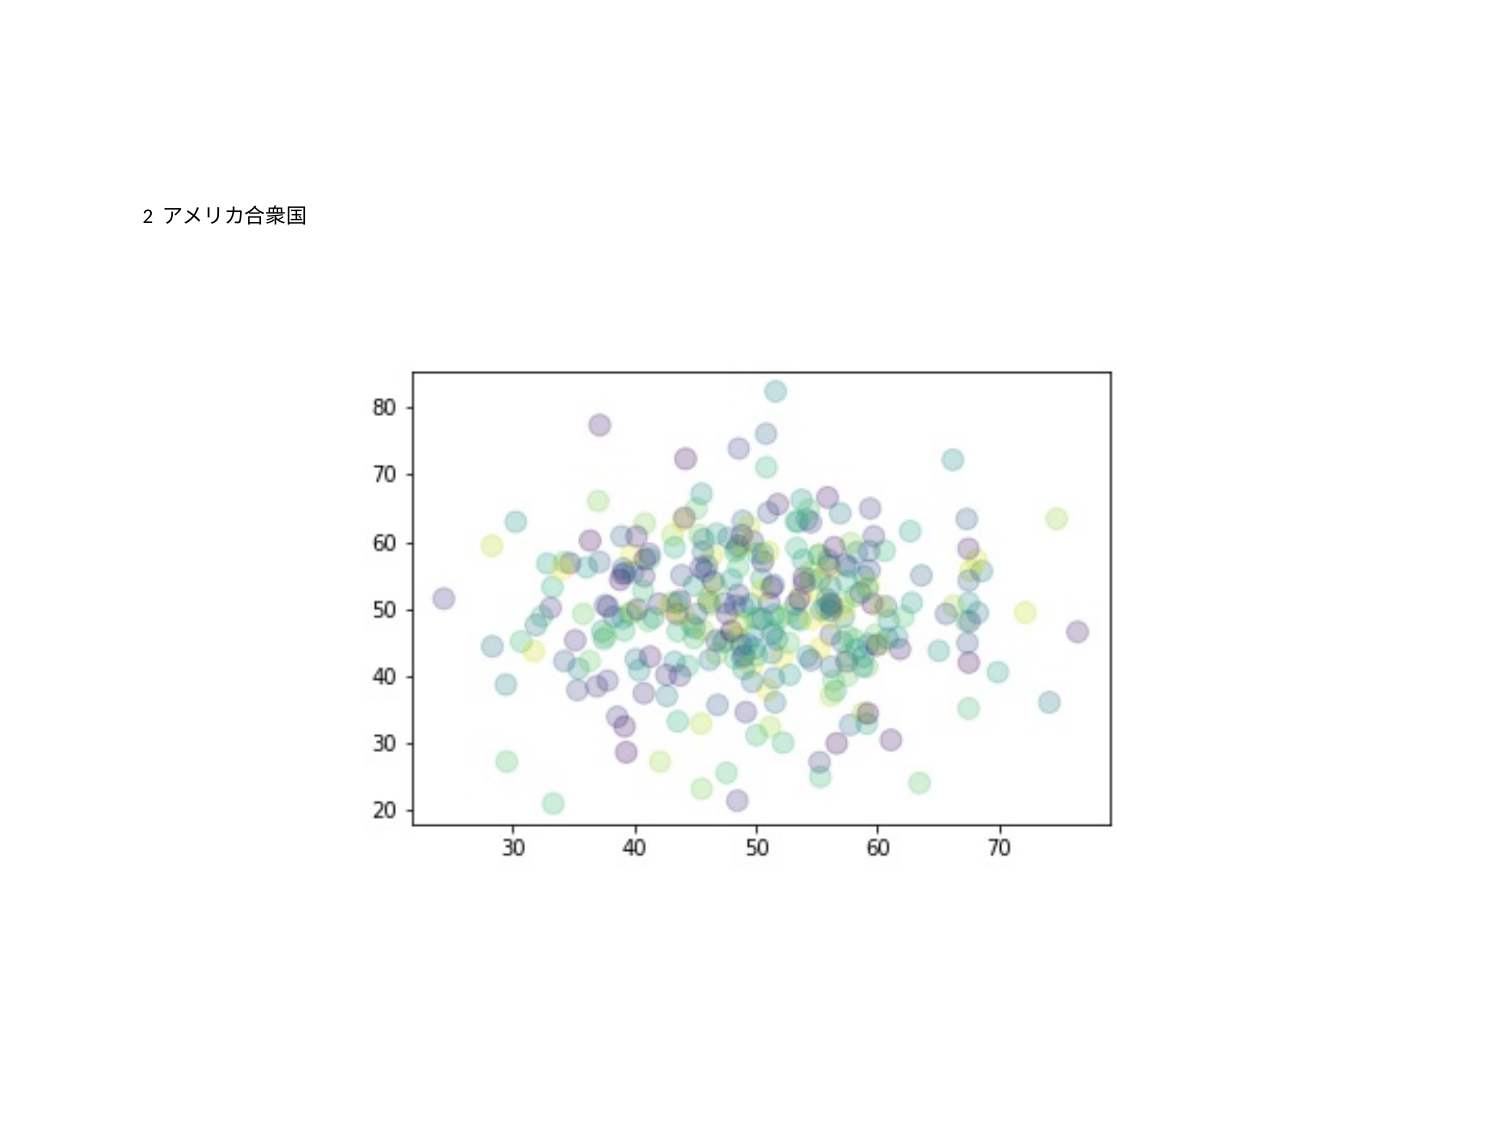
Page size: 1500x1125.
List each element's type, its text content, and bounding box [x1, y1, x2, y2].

picture [299, 299, 1201, 901]
text_box 2 アメリカ合衆国 [128, 149, 322, 235]
